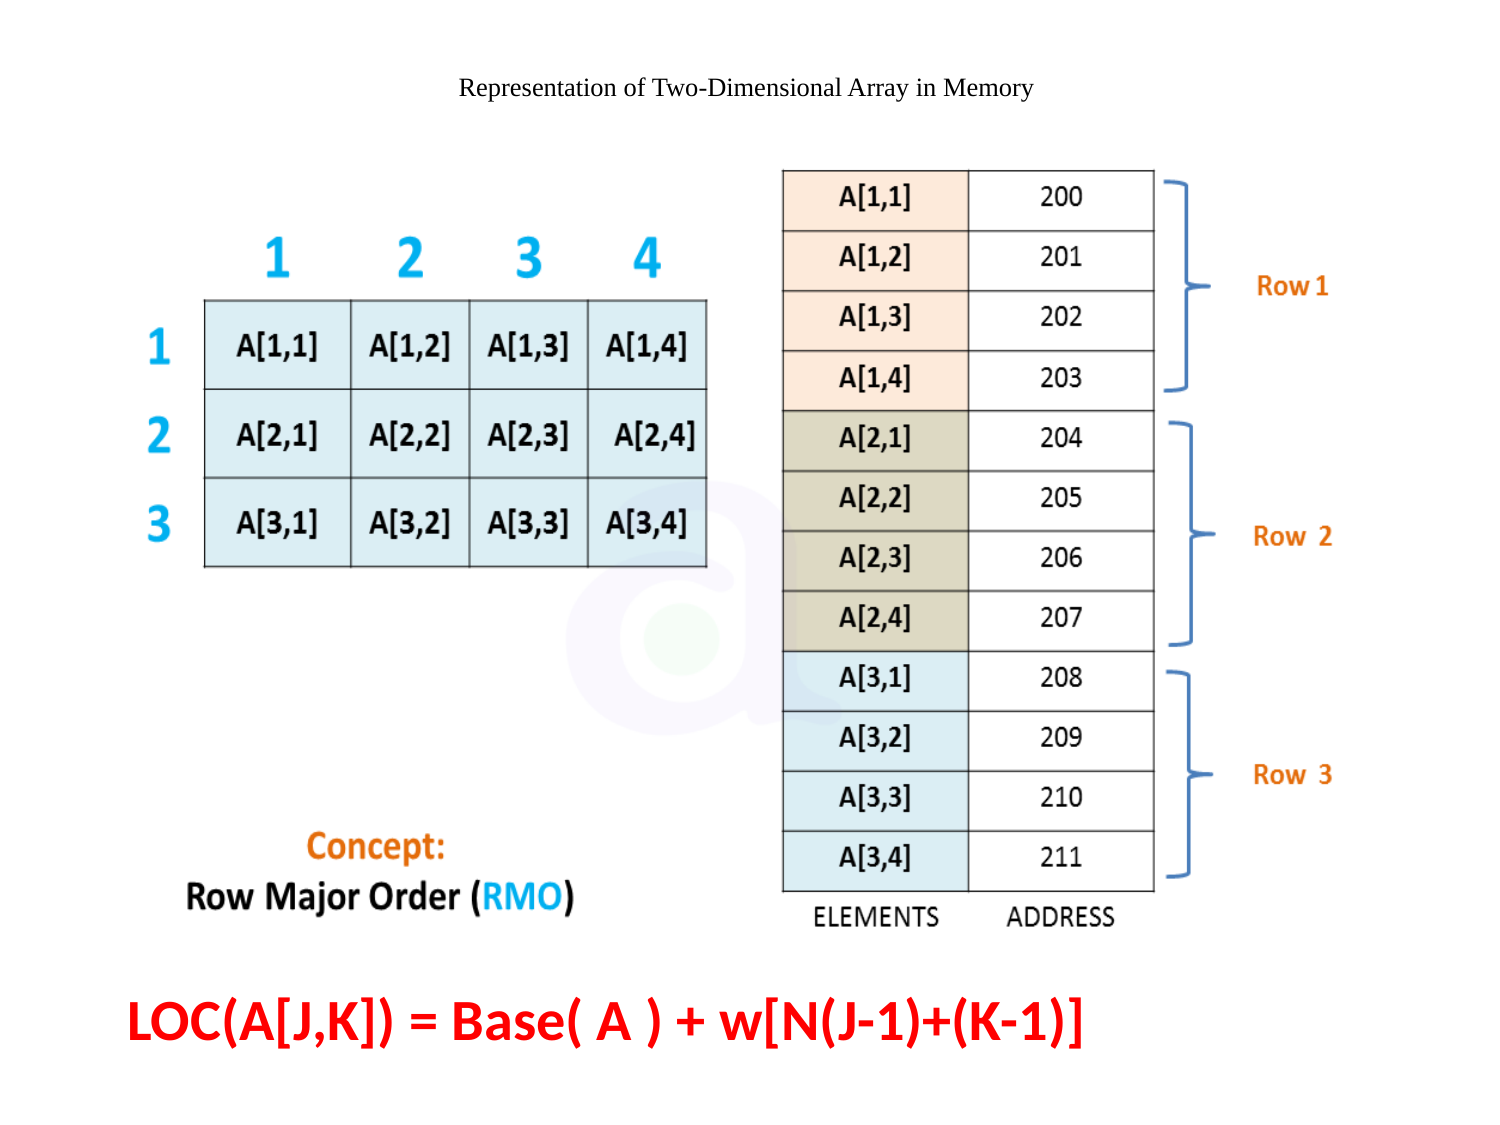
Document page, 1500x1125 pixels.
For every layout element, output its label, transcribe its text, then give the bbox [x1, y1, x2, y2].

picture [74, 137, 1426, 988]
text_box LOC(A[J,K]) = Base( A ) + w[N(J-1)+(K-1)] [112, 996, 1388, 1060]
title Representation of Two-Dimensional Array in Memory [75, 62, 1425, 136]
